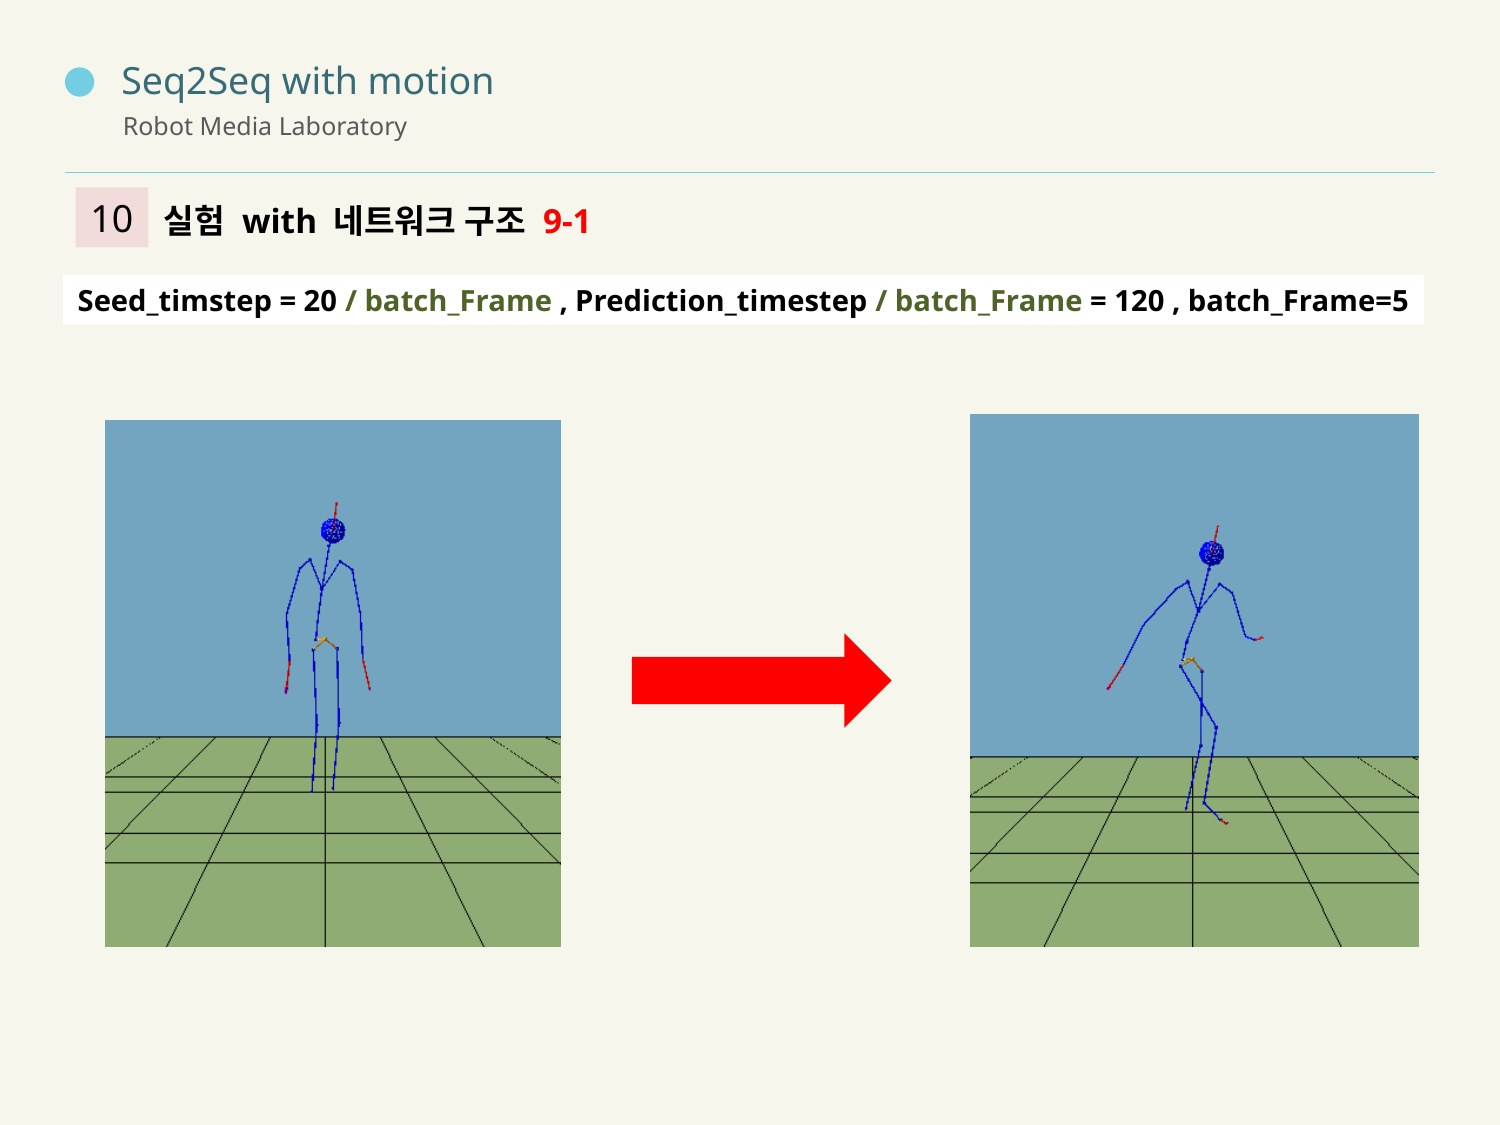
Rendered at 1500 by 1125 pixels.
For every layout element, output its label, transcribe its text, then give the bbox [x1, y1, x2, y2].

text_box 10 [75, 187, 149, 248]
text_box [62, 65, 97, 99]
text_box Seed_timstep = 20 / batch_Frame , Prediction_timestep / batch_Frame = 120 , batch_Frame=5 [62, 274, 1424, 325]
text_box 실험 with 네트워크 구조 9-1 [148, 192, 607, 247]
text_box [629, 631, 894, 730]
text_box Seq2Seq with motion [106, 49, 510, 110]
text_box Robot Media Laboratory [108, 103, 430, 148]
picture [0, 0, 1500, 1125]
